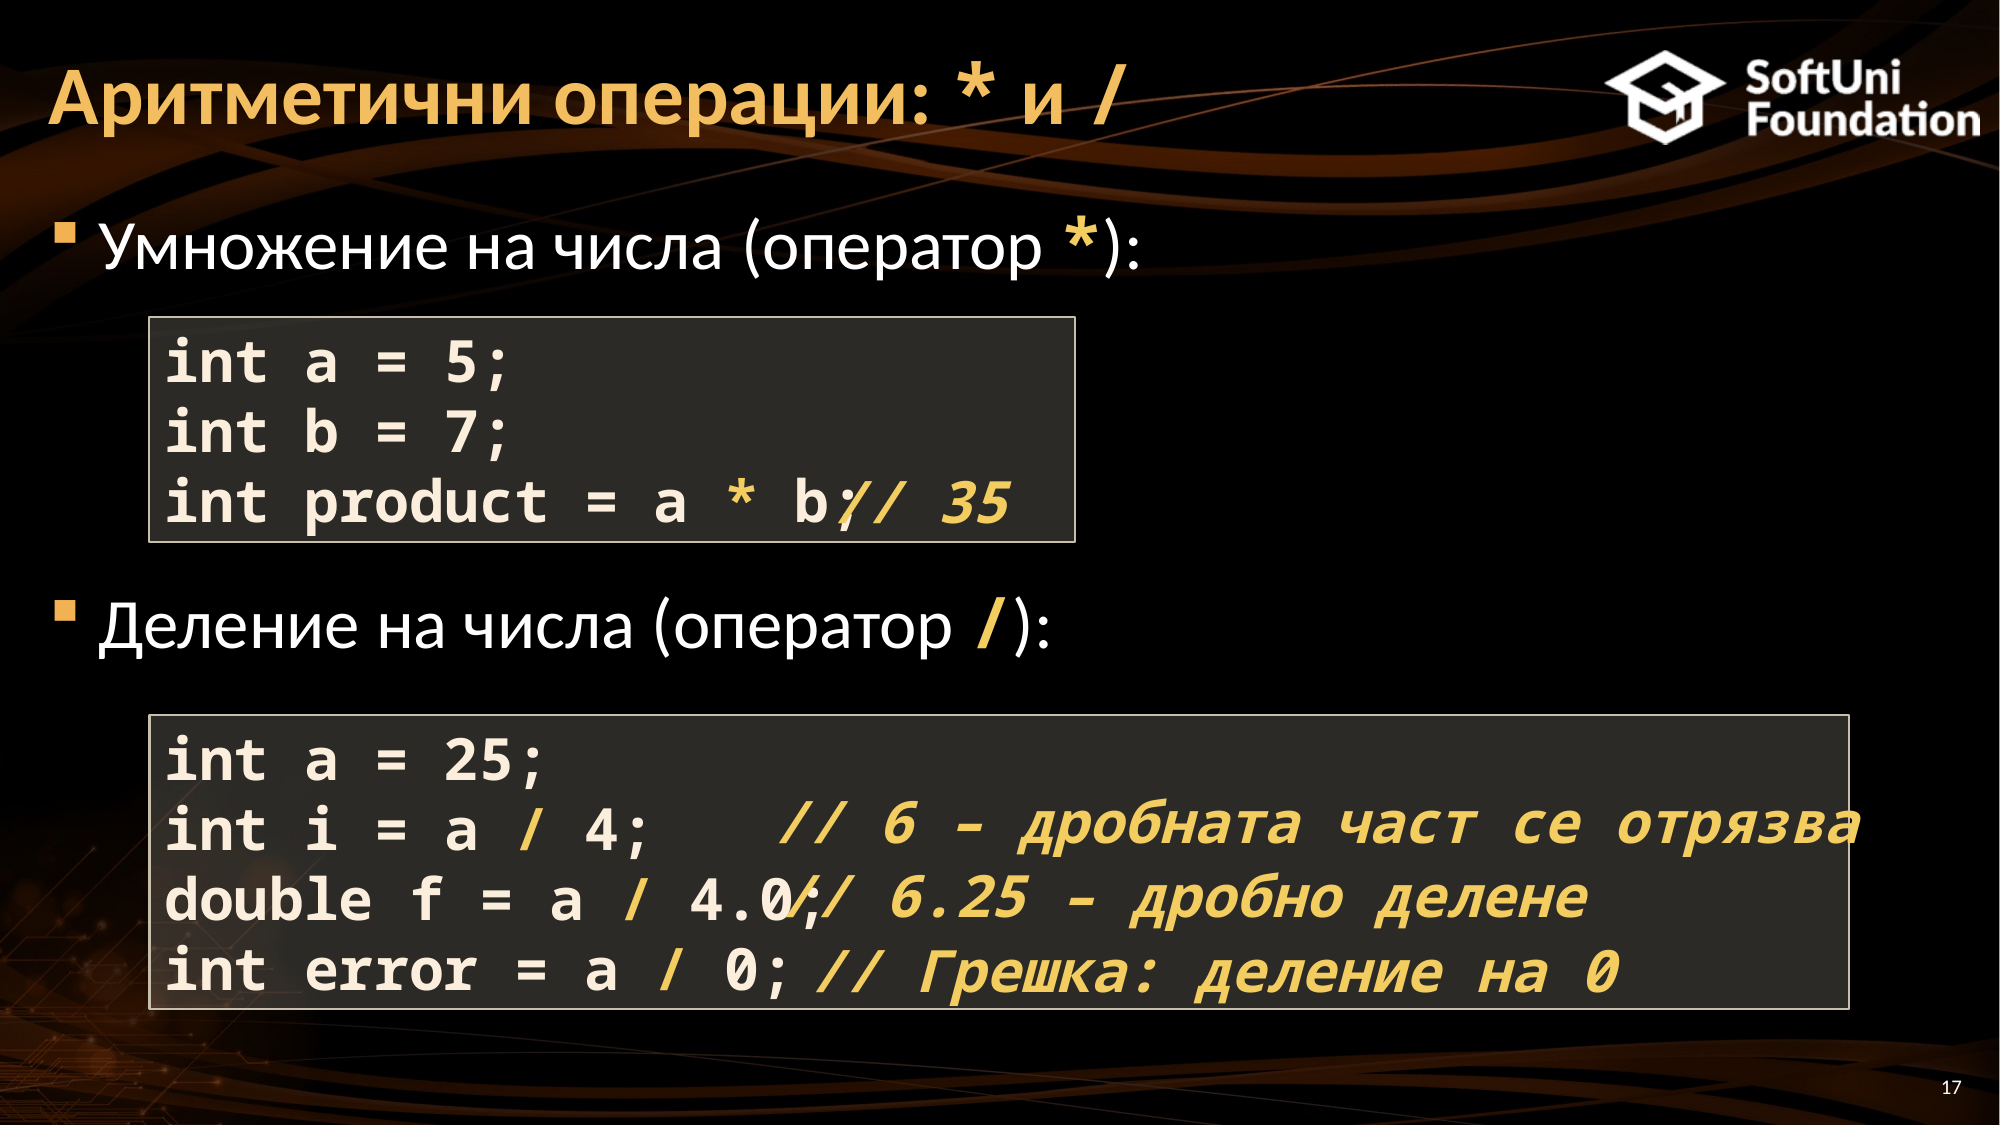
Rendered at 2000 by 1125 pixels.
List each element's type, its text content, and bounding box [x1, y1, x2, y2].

text_box // 6 – дробната част се отрязва [758, 777, 1874, 863]
text_box // 6.25 – дробно делене [765, 852, 1601, 937]
text_box // 35 [817, 458, 1055, 543]
text_box int a = 25; int i = a / 4; double f = a / 4.0; int error = a / 0; [149, 714, 1850, 1010]
text_box // Грешка: деление на 0 [796, 926, 1734, 1081]
title Аритметични операции: * и / [30, 6, 1602, 189]
list Умножение на числа (оператор *): Деление на числа (оператор /): [31, 188, 1968, 1103]
text_box int a = 5; int b = 7; int product = a * b; [149, 316, 1075, 542]
picture [0, 0, 2000, 1125]
